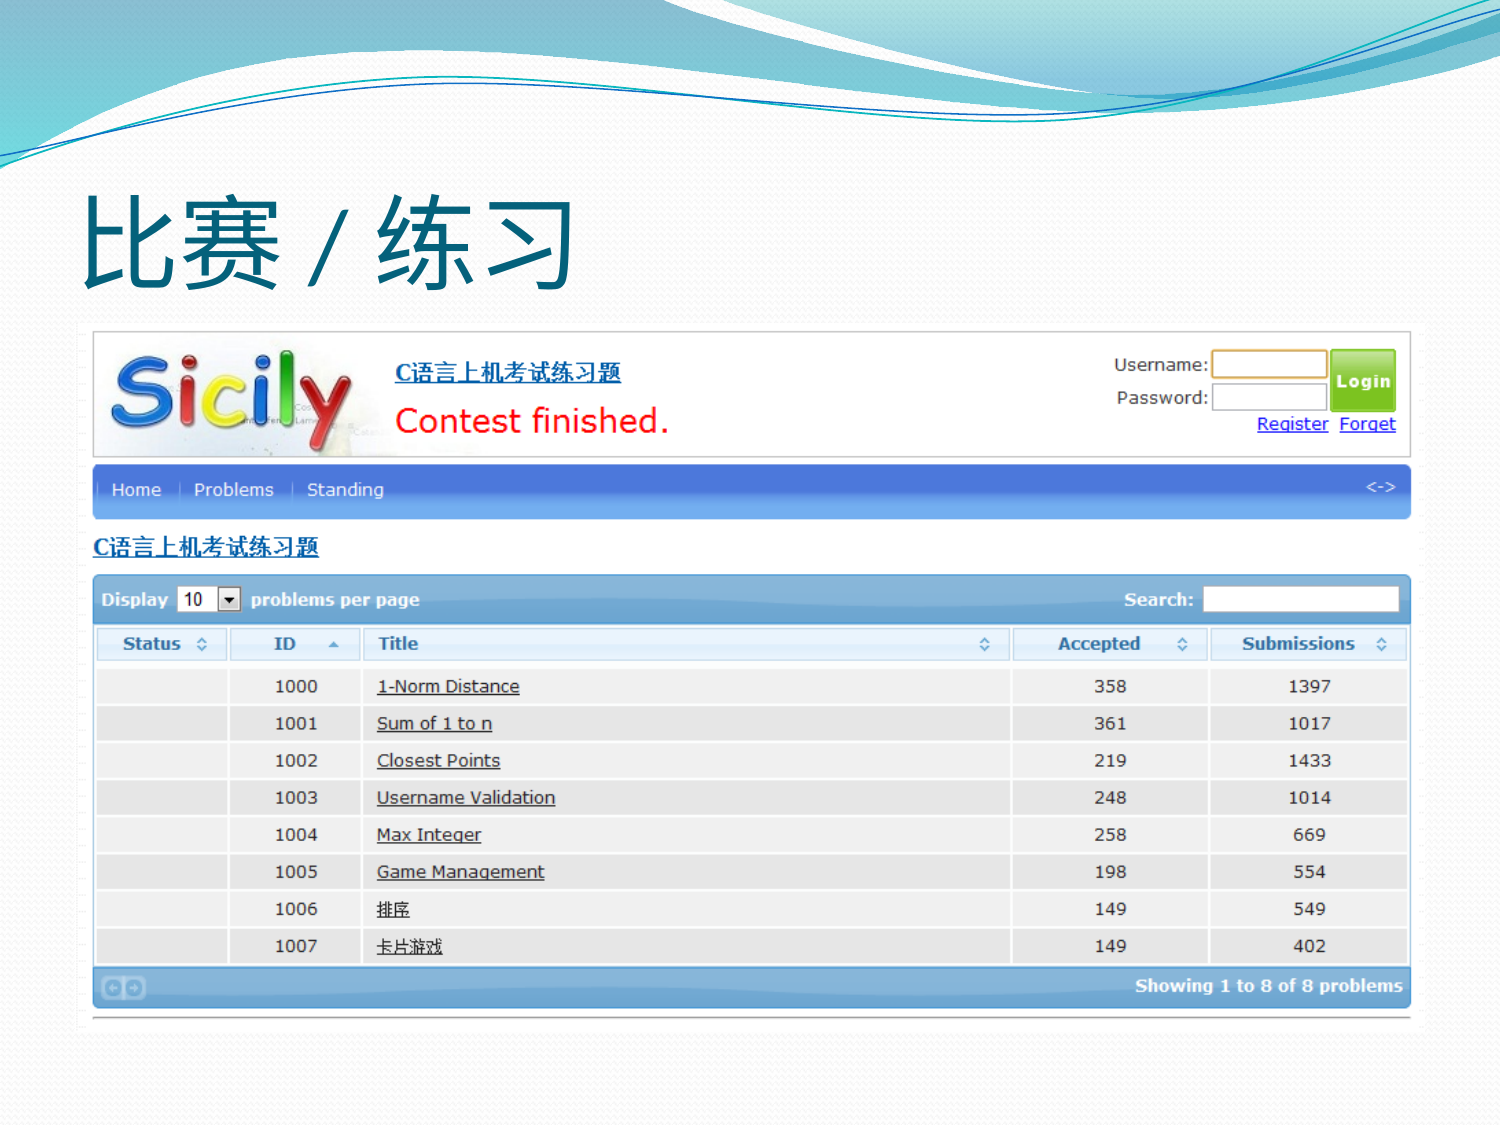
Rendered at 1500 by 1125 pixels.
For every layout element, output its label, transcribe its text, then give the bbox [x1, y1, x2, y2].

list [74, 322, 1426, 1032]
title 比赛/练习 [75, 115, 1425, 303]
